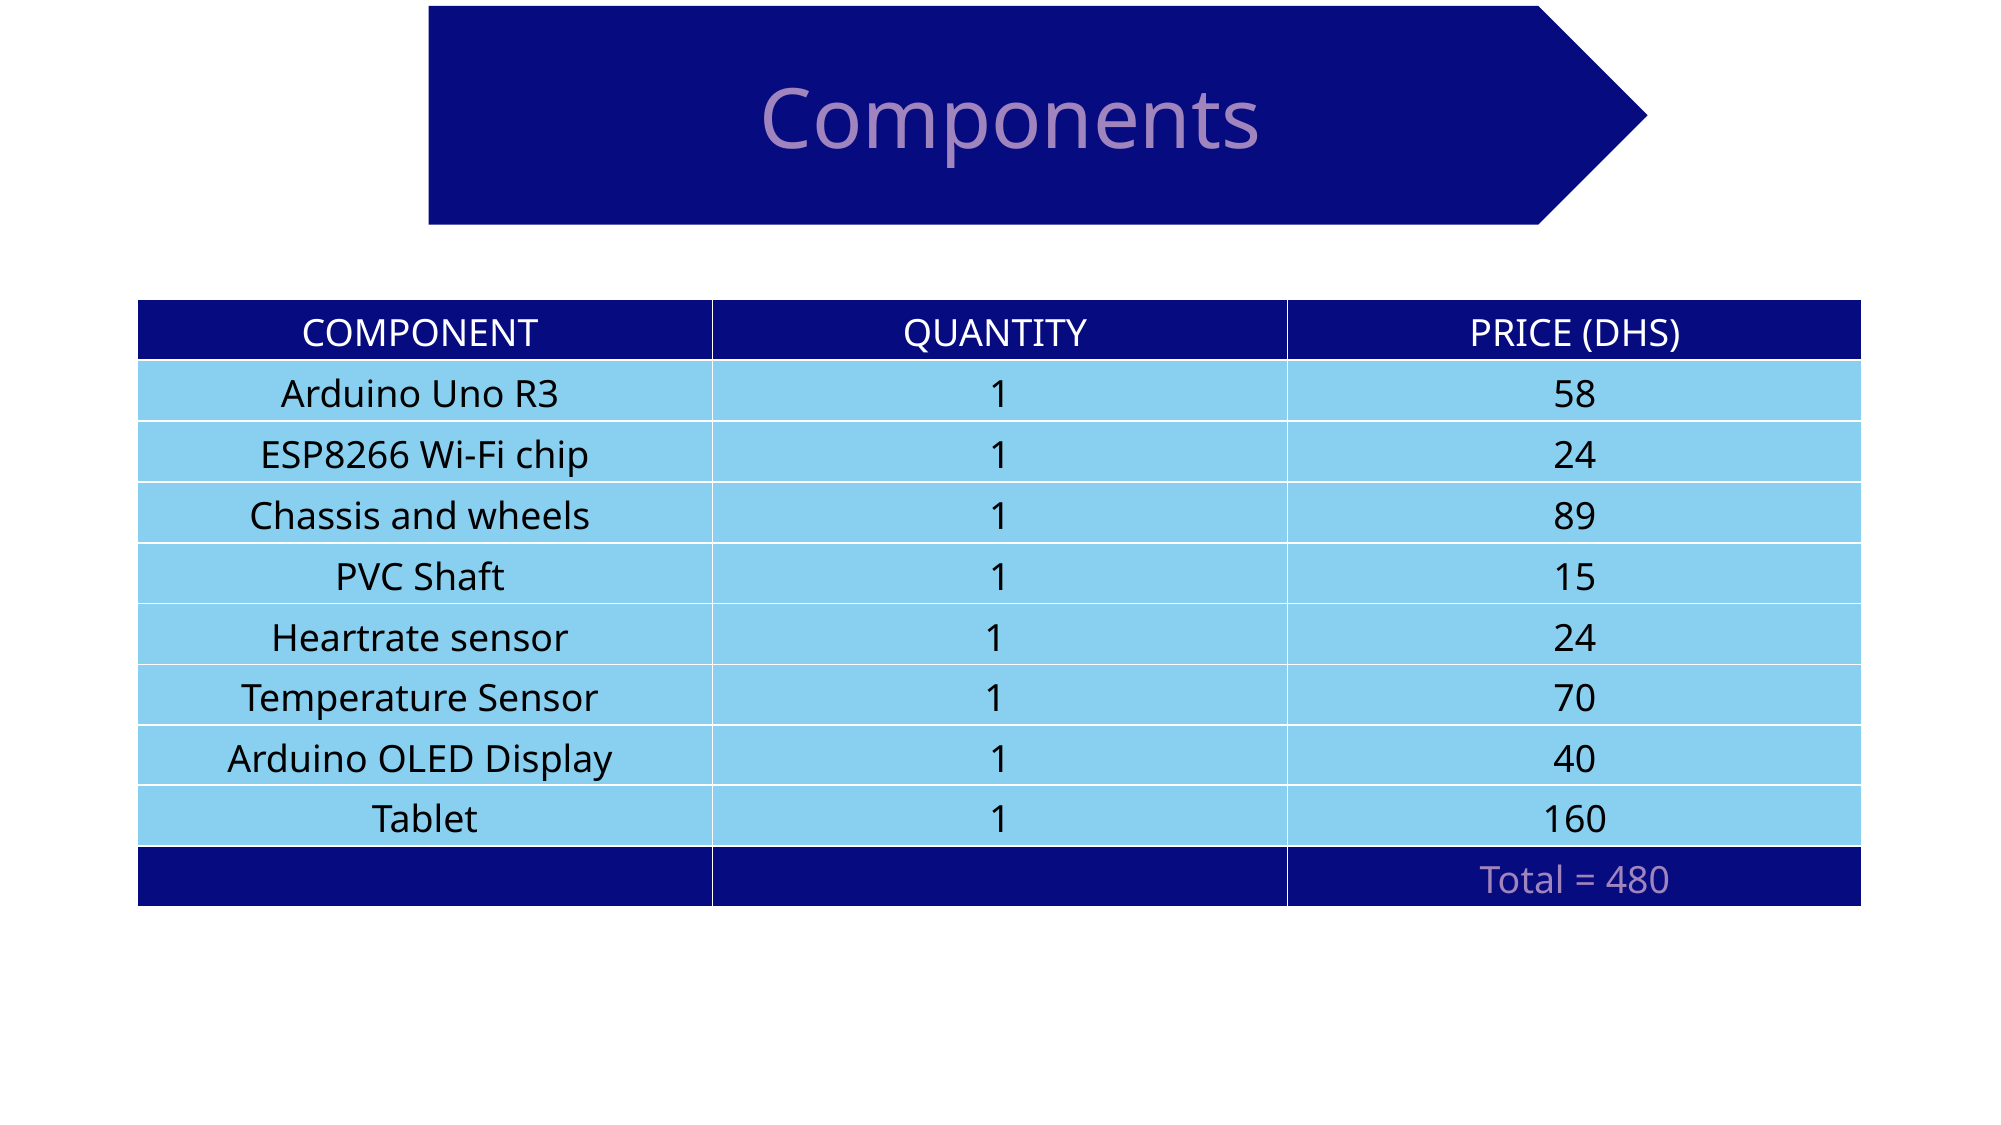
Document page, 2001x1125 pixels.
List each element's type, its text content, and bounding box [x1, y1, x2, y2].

table_cell Temperature Sensor [138, 665, 712, 724]
table_cell Arduino OLED Display [138, 726, 712, 784]
table_cell 1 [713, 422, 1287, 481]
text_box Components [427, 4, 1650, 226]
table_cell [138, 847, 712, 906]
table_header PRICE (DHS) [1288, 300, 1861, 359]
table_cell 58 [1288, 361, 1861, 420]
table_cell 1 [713, 786, 1287, 845]
table_cell [713, 847, 1287, 906]
table_cell Tablet [138, 786, 712, 845]
table_cell Heartrate sensor [138, 604, 712, 664]
table_cell 1 [713, 665, 1287, 724]
table_cell PVC Shaft [138, 544, 712, 603]
table_cell 1 [713, 483, 1287, 542]
table_cell 24 [1288, 422, 1861, 481]
table_cell 1 [713, 604, 1287, 664]
table_cell 160 [1288, 786, 1861, 845]
table_cell 70 [1288, 665, 1861, 724]
table_cell 40 [1288, 726, 1861, 784]
table_header QUANTITY [713, 300, 1287, 359]
table_cell 24 [1288, 604, 1861, 664]
table_cell Chassis and wheels [138, 483, 712, 542]
table_cell 15 [1288, 544, 1861, 603]
table_cell ESP8266 Wi-Fi chip [138, 422, 712, 481]
table_cell 89 [1288, 483, 1861, 542]
table_cell Total = 480 [1288, 847, 1861, 906]
table_cell Arduino Uno R3 [138, 361, 712, 420]
table_header COMPONENT [138, 300, 712, 359]
table_cell 1 [713, 544, 1287, 603]
table_cell 1 [713, 726, 1287, 784]
table_cell 1 [713, 361, 1287, 420]
